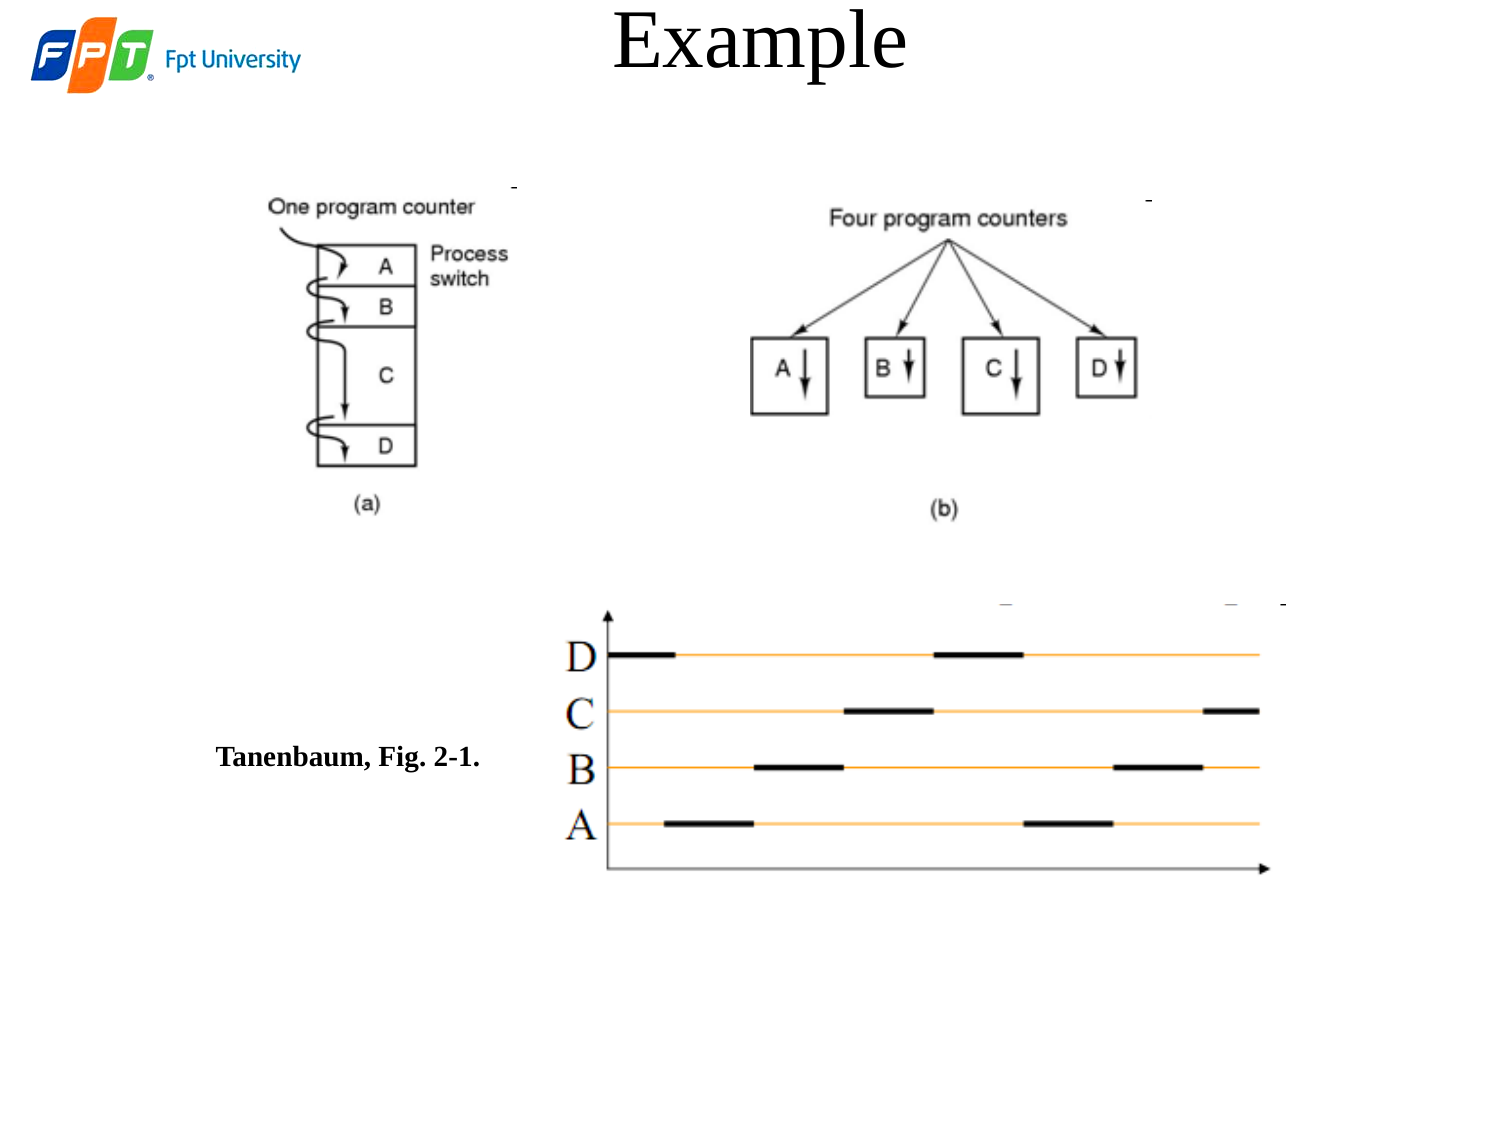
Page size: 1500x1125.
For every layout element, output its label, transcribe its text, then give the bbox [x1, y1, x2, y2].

picture [260, 187, 518, 526]
text_box Tanenbaum, Fig. 2-1. [200, 729, 496, 780]
picture [749, 200, 1153, 535]
picture [562, 604, 1286, 878]
title Example [0, 0, 1500, 68]
picture [0, 68, 325, 122]
